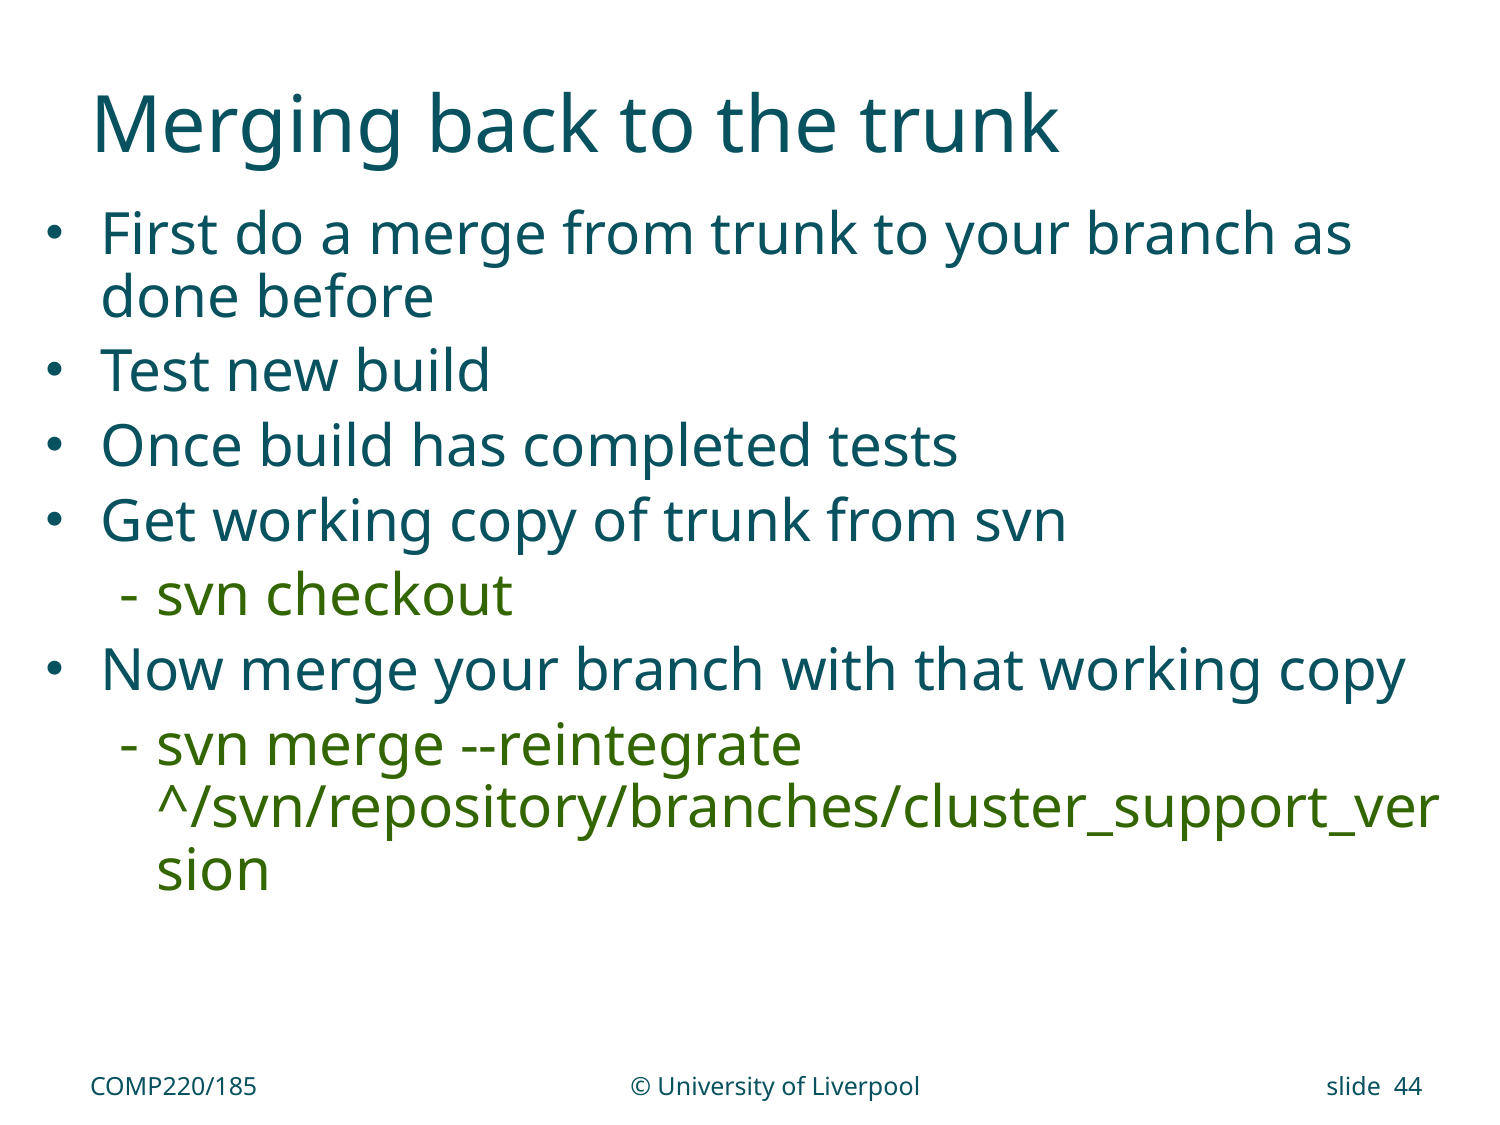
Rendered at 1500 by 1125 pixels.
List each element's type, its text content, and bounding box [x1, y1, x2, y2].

title Merging back to the trunk [75, 66, 1425, 175]
slide_number © University of Liverpool [600, 1062, 951, 1125]
list First do a merge from trunk to your branch as done before Test new build Once build has completed tests Get working copy of trunk from svn svn checkout Now merge your branch with that working copy svn merge --reintegrate ^/svn/repository/branches/cluster_support_version [29, 196, 1483, 947]
footer COMP220/185 [74, 1062, 575, 1125]
slide_number slide 44 [1212, 1062, 1438, 1113]
